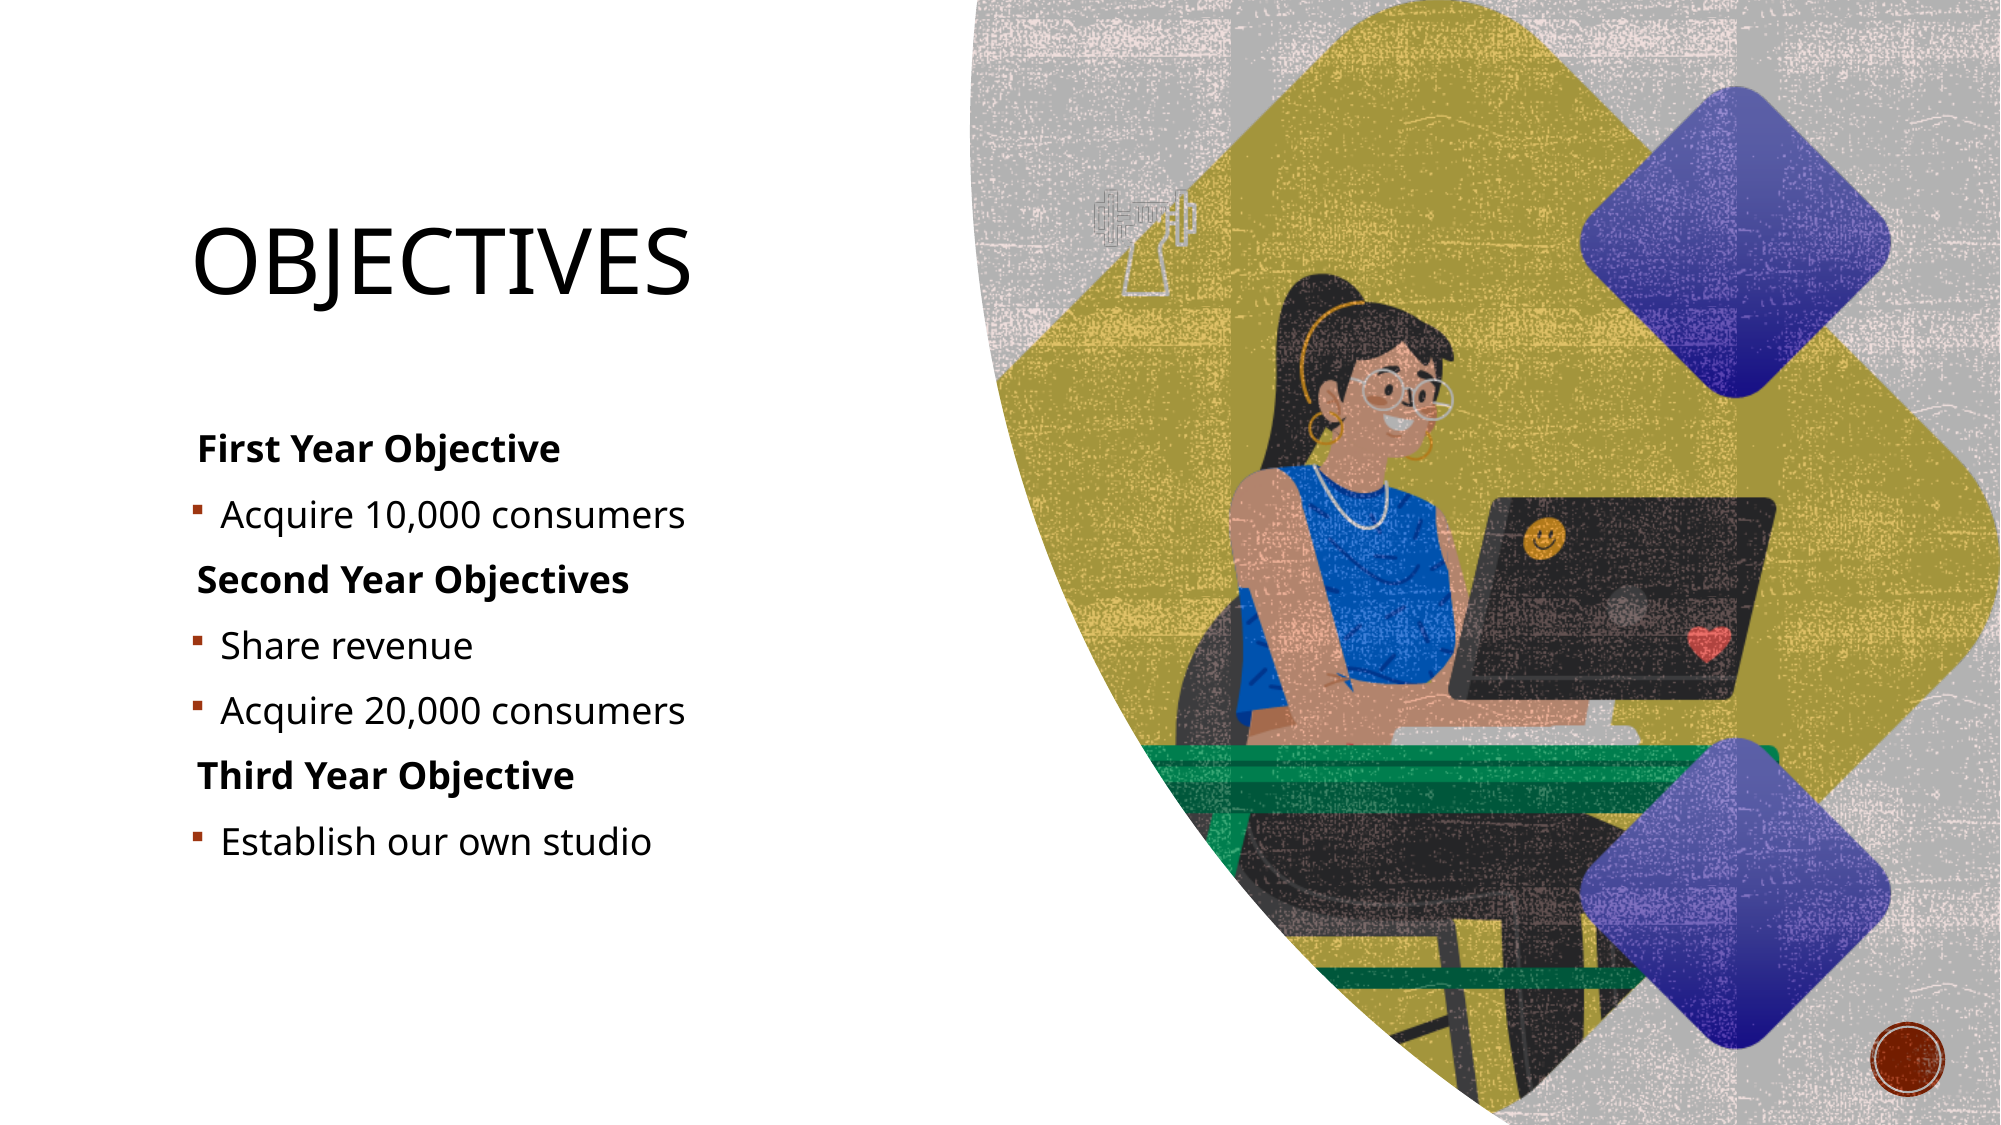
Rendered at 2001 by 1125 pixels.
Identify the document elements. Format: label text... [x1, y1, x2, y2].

list First Year Objective Acquire 10,000 consumers Second Year Objectives Share revenue Acquire 20,000 consumers Third Year Objective Establish our own studio [175, 423, 952, 1013]
title Objectives [175, 130, 952, 400]
picture [972, 2, 1997, 1124]
